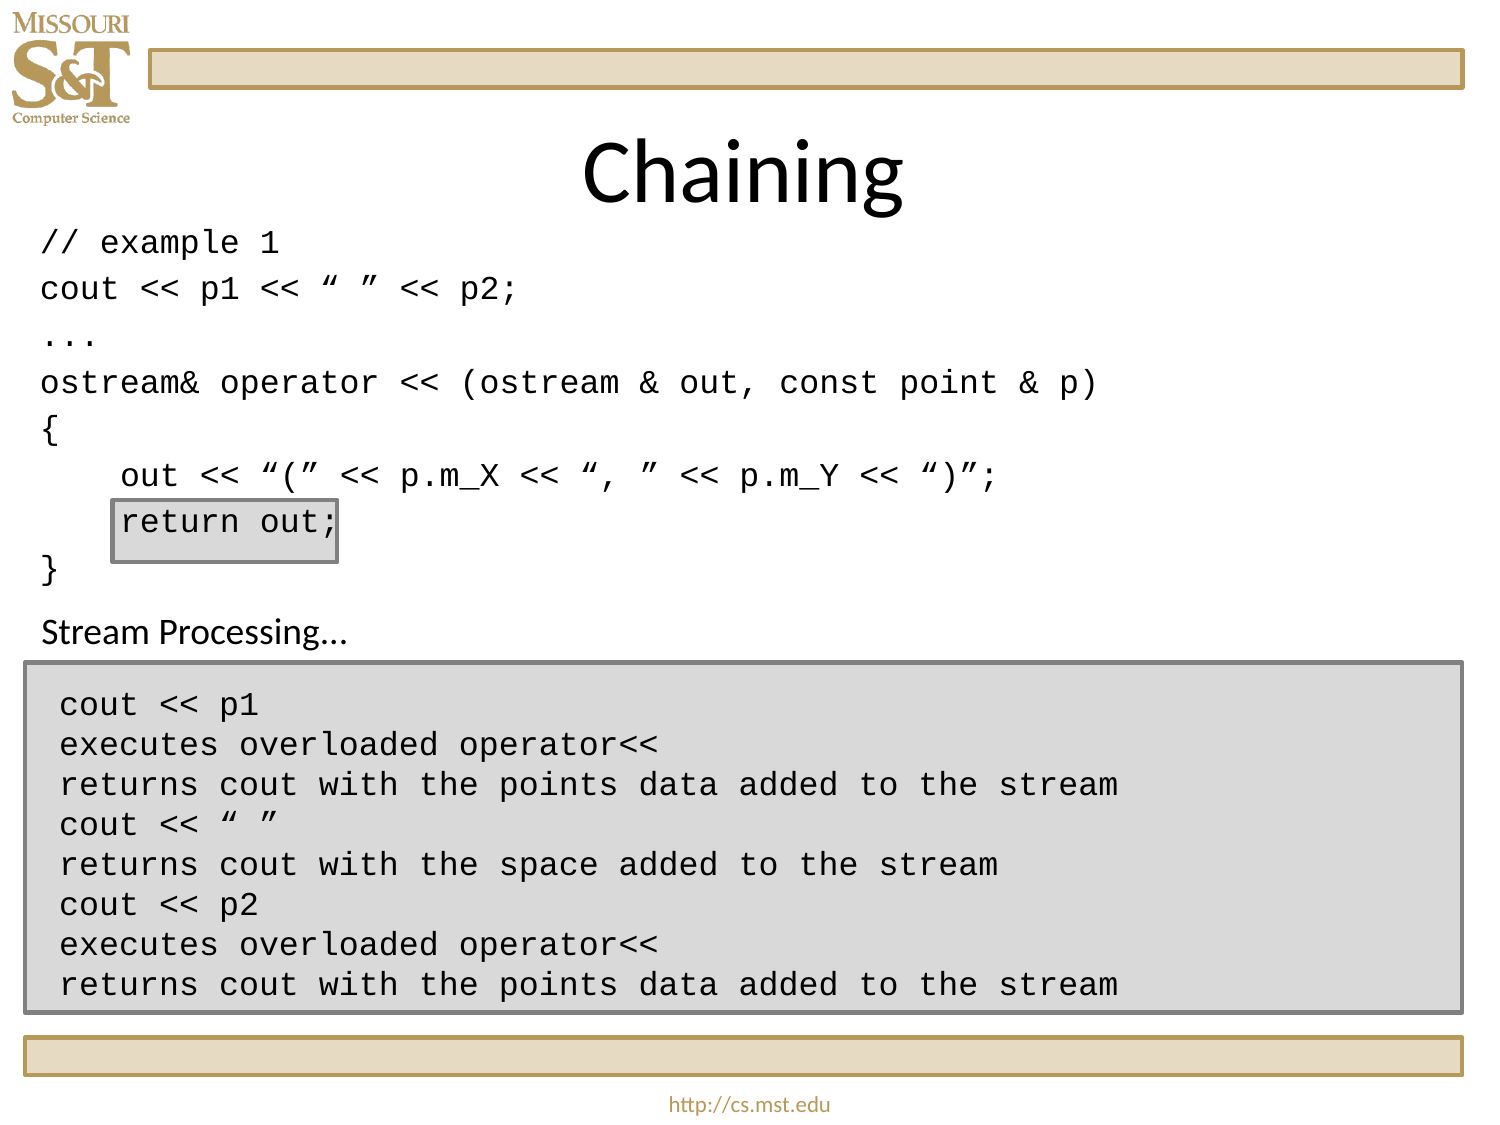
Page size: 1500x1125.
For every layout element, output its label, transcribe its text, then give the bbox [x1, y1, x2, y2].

title Chaining [24, 99, 1463, 212]
text_box [23, 660, 1464, 1015]
text_box cout << p1 executes overloaded operator<< returns cout with the points data added to the stream cout << “ ” returns cout with the space added to the stream cout << p2 executes overloaded operator<< returns cout with the points data added to the stream [44, 674, 1135, 1010]
list // example 1 cout << p1 << “ ” << p2; ... ostream& operator << (ostream & out, const point & p) { out << “(” << p.m_X << “, ” << p.m_Y << “)”; return out; } [24, 212, 1463, 660]
picture [12, 12, 130, 126]
text_box Stream Processing... [26, 599, 364, 660]
